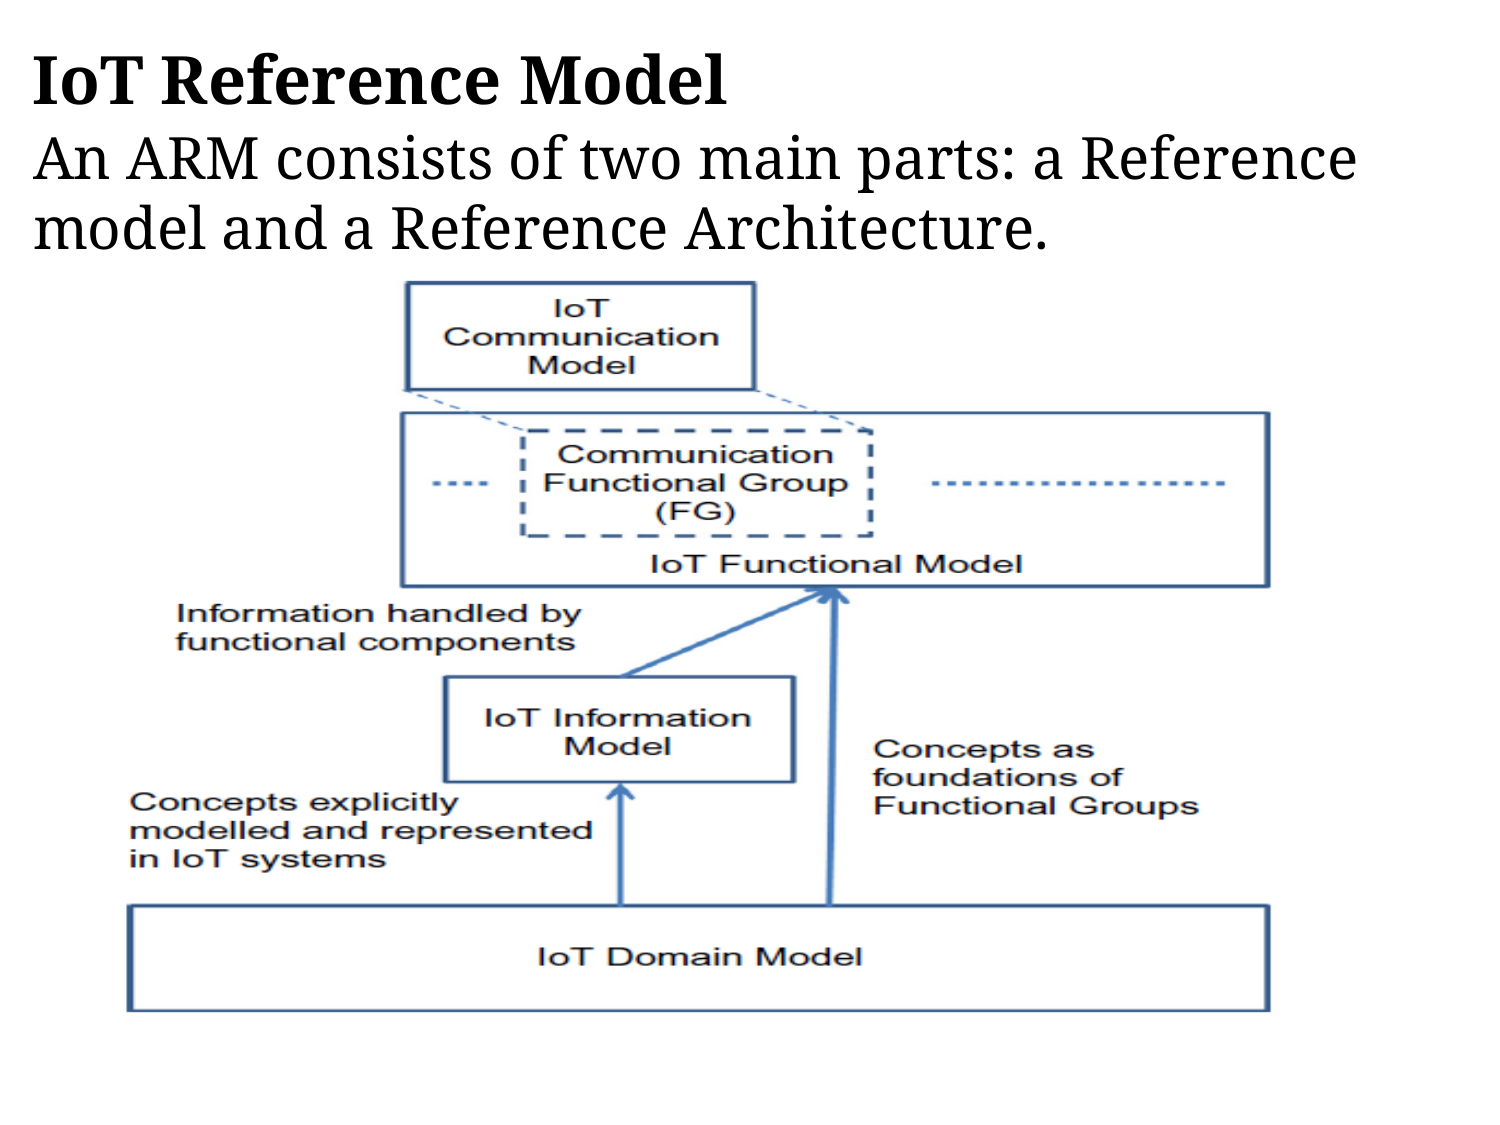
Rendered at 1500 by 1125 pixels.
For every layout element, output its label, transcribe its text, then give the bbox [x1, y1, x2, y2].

text_box An ARM consists of two main parts: a Reference model and a Reference Architecture. [18, 114, 1484, 339]
text_box IoT Reference Model [17, 30, 1483, 126]
picture [52, 262, 1318, 1029]
